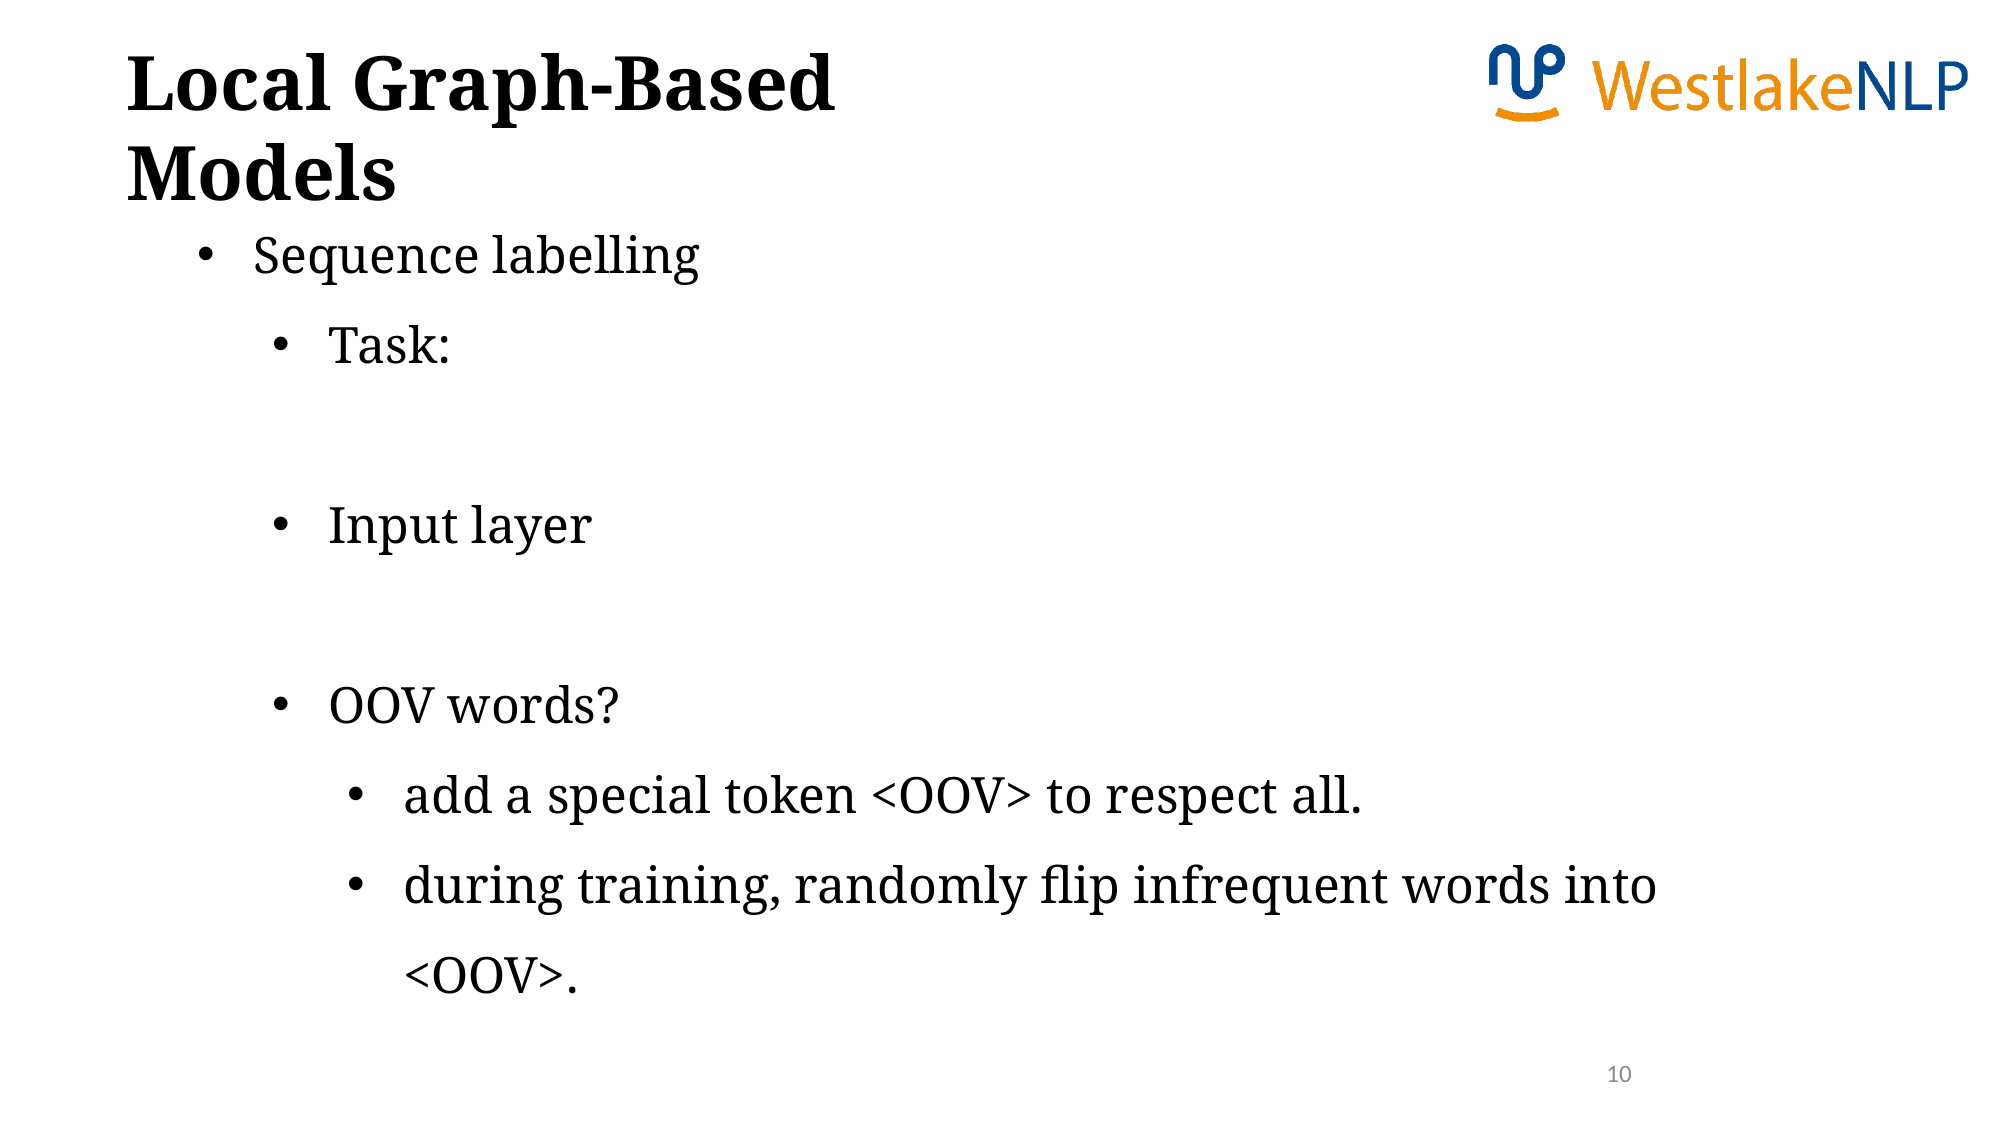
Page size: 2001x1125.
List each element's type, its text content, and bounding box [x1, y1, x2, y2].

picture [1459, 0, 2000, 170]
slide_number 10 [1309, 1042, 1647, 1103]
text_box Local Graph-Based Models [111, 28, 1138, 223]
